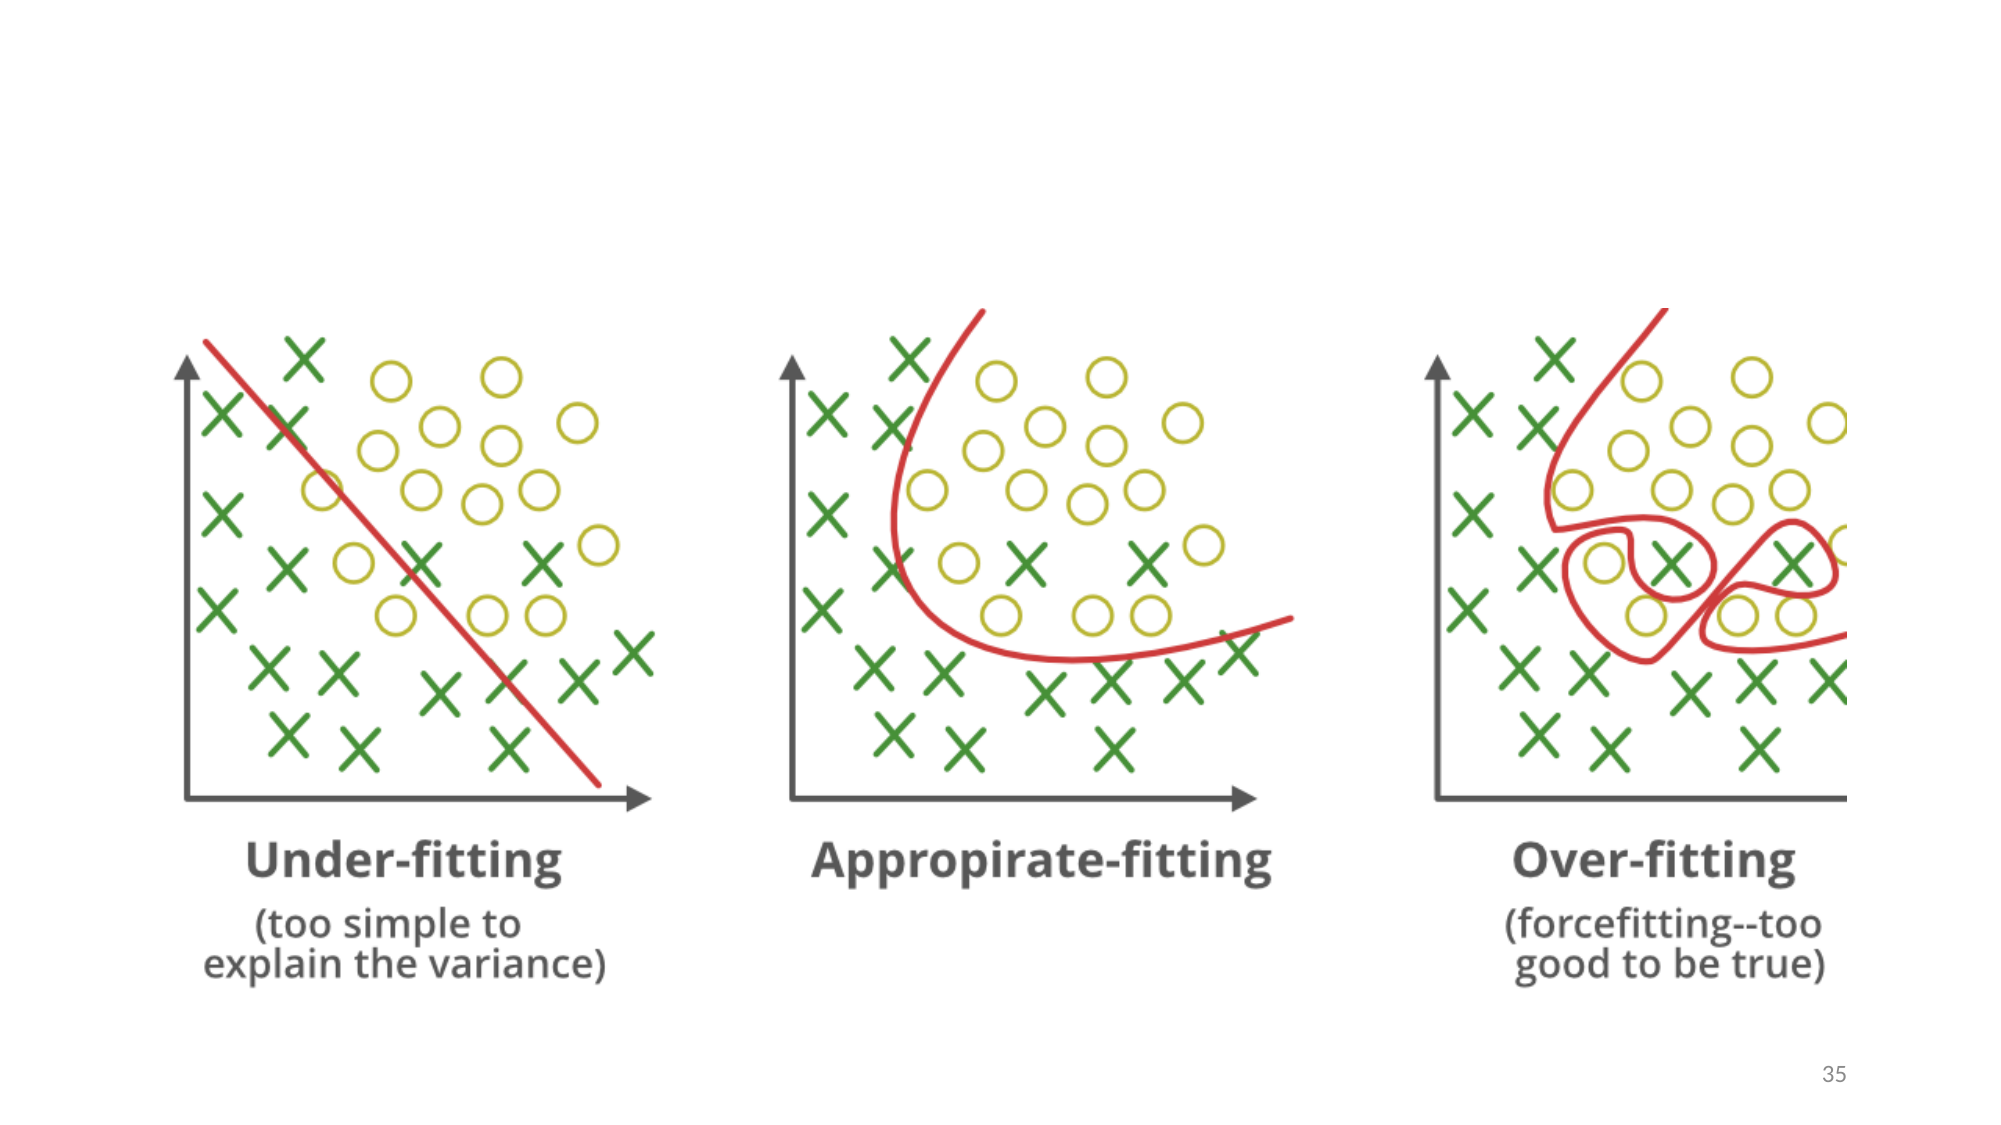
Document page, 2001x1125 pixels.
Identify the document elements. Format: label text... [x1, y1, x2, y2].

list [153, 308, 1846, 1004]
slide_number 35 [1412, 1042, 1863, 1103]
